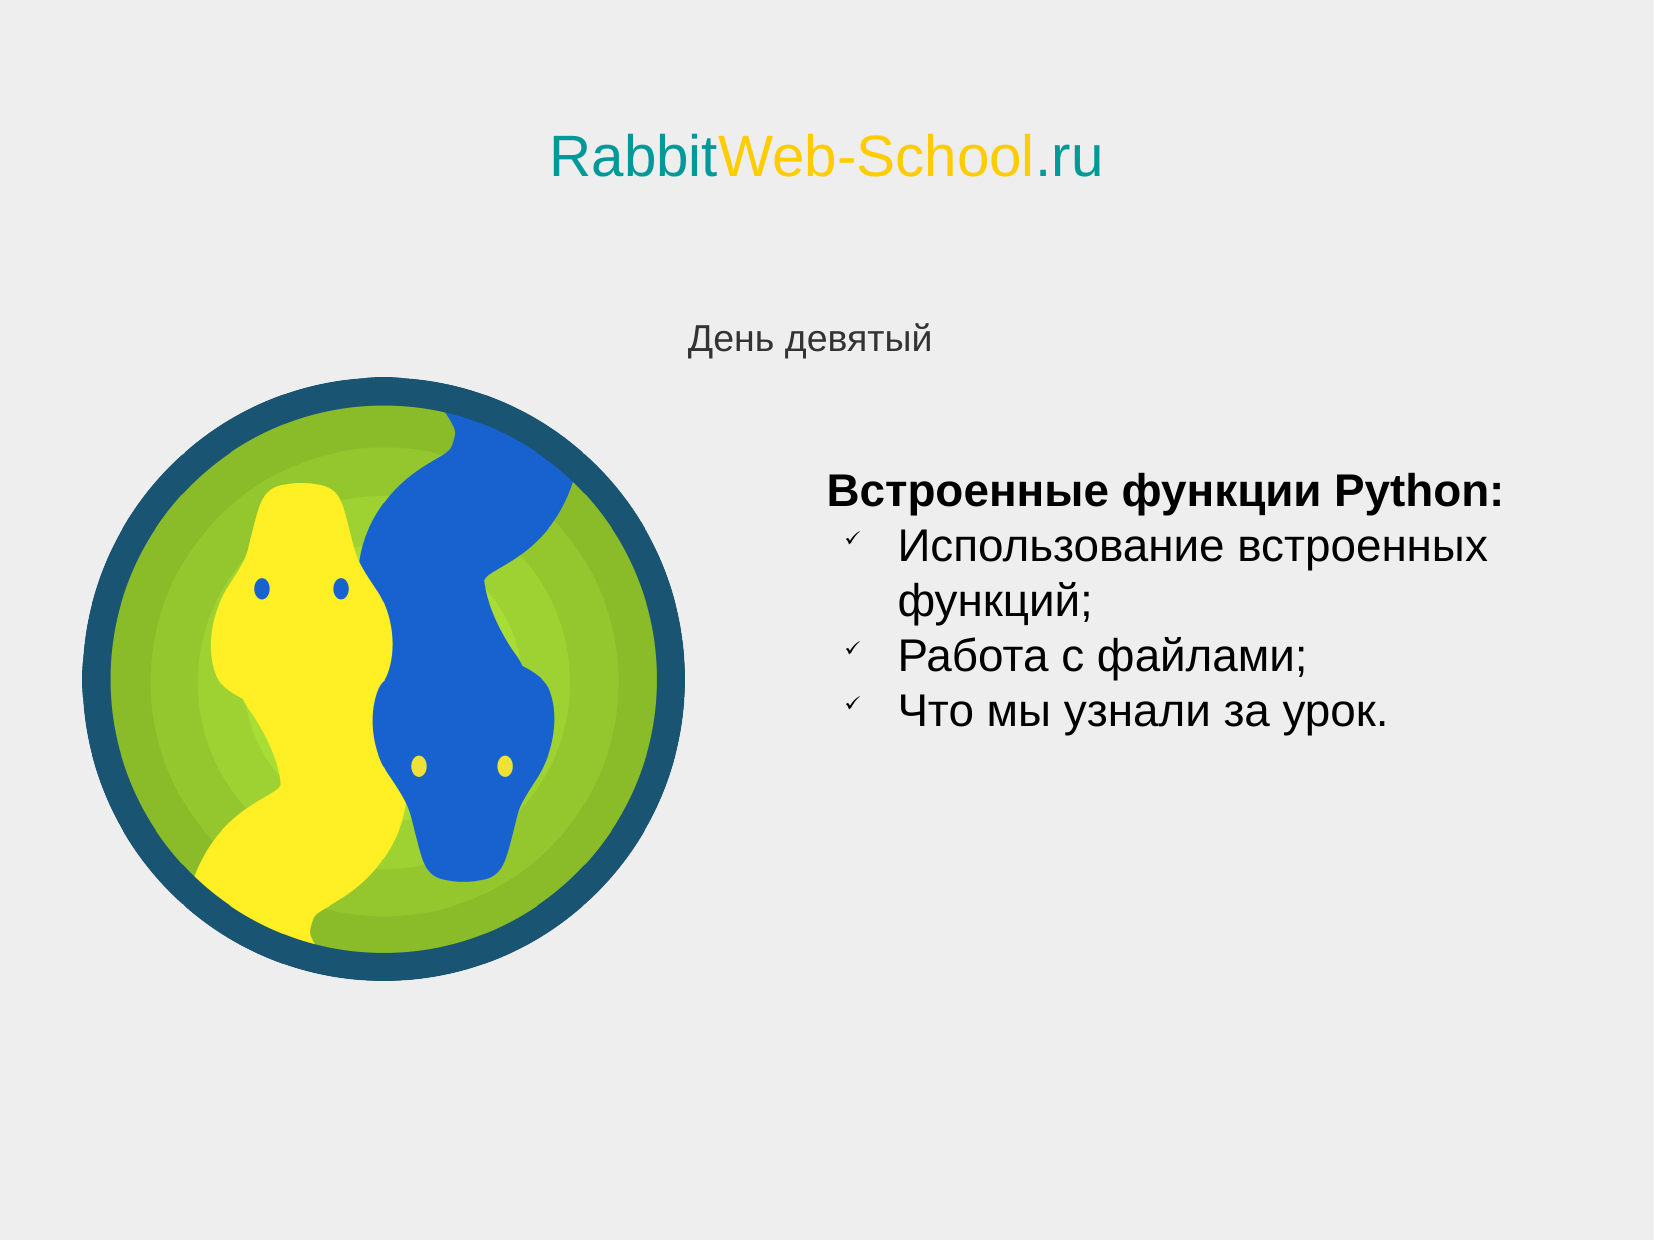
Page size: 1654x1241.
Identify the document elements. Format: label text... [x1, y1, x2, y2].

text_box День девятый [673, 307, 981, 378]
picture [82, 377, 686, 981]
text_box RabbitWeb-School.ru [82, 49, 1571, 257]
text_box Встроенные функции Python: Использование встроенных функций; Работа с файлами; Что мы узнали за урок. [826, 460, 1583, 922]
